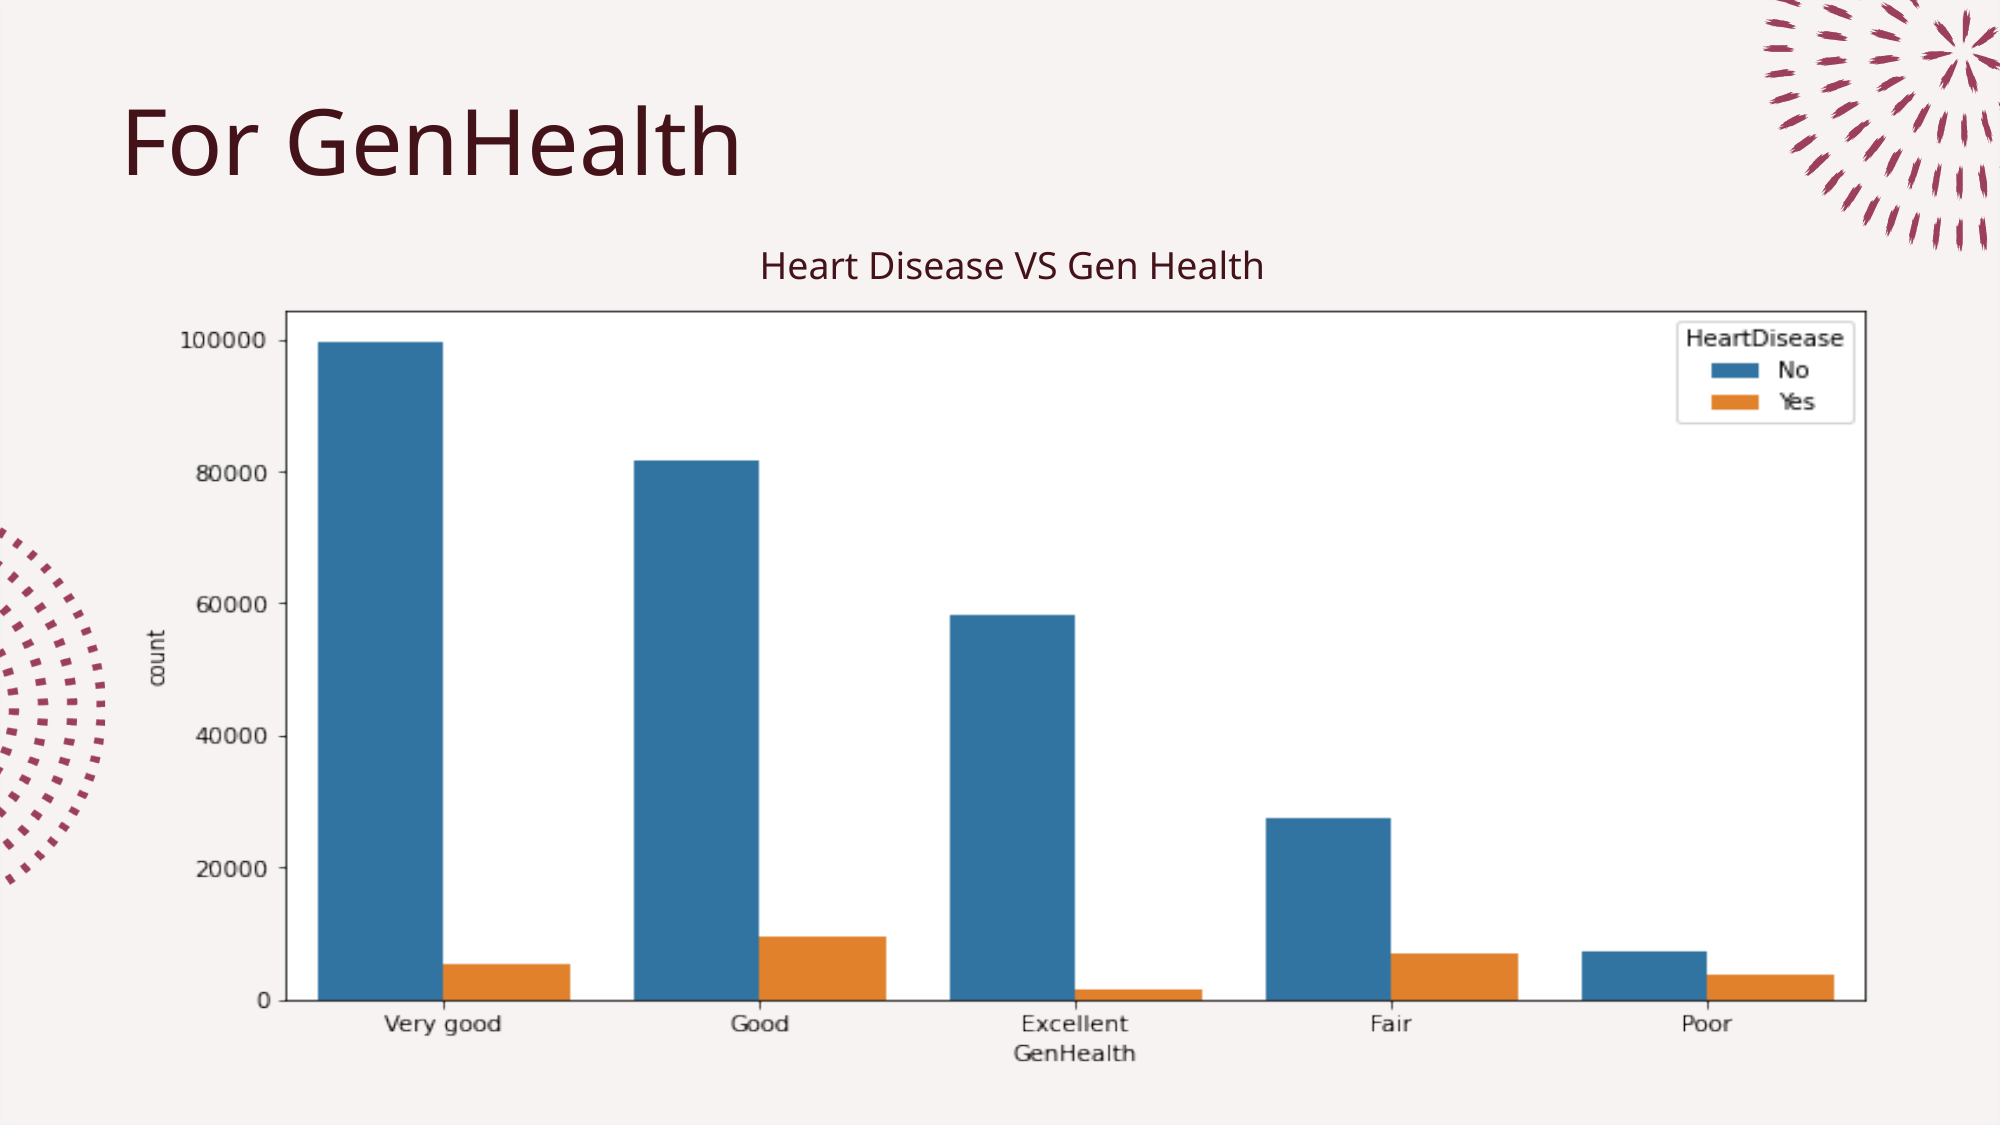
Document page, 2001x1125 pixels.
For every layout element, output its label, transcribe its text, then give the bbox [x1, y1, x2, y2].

picture [130, 296, 1882, 1081]
picture [0, 0, 2000, 252]
list Heart Disease VS Gen Health [744, 229, 1401, 296]
text_box [0, 229, 2000, 1125]
picture [0, 499, 106, 919]
